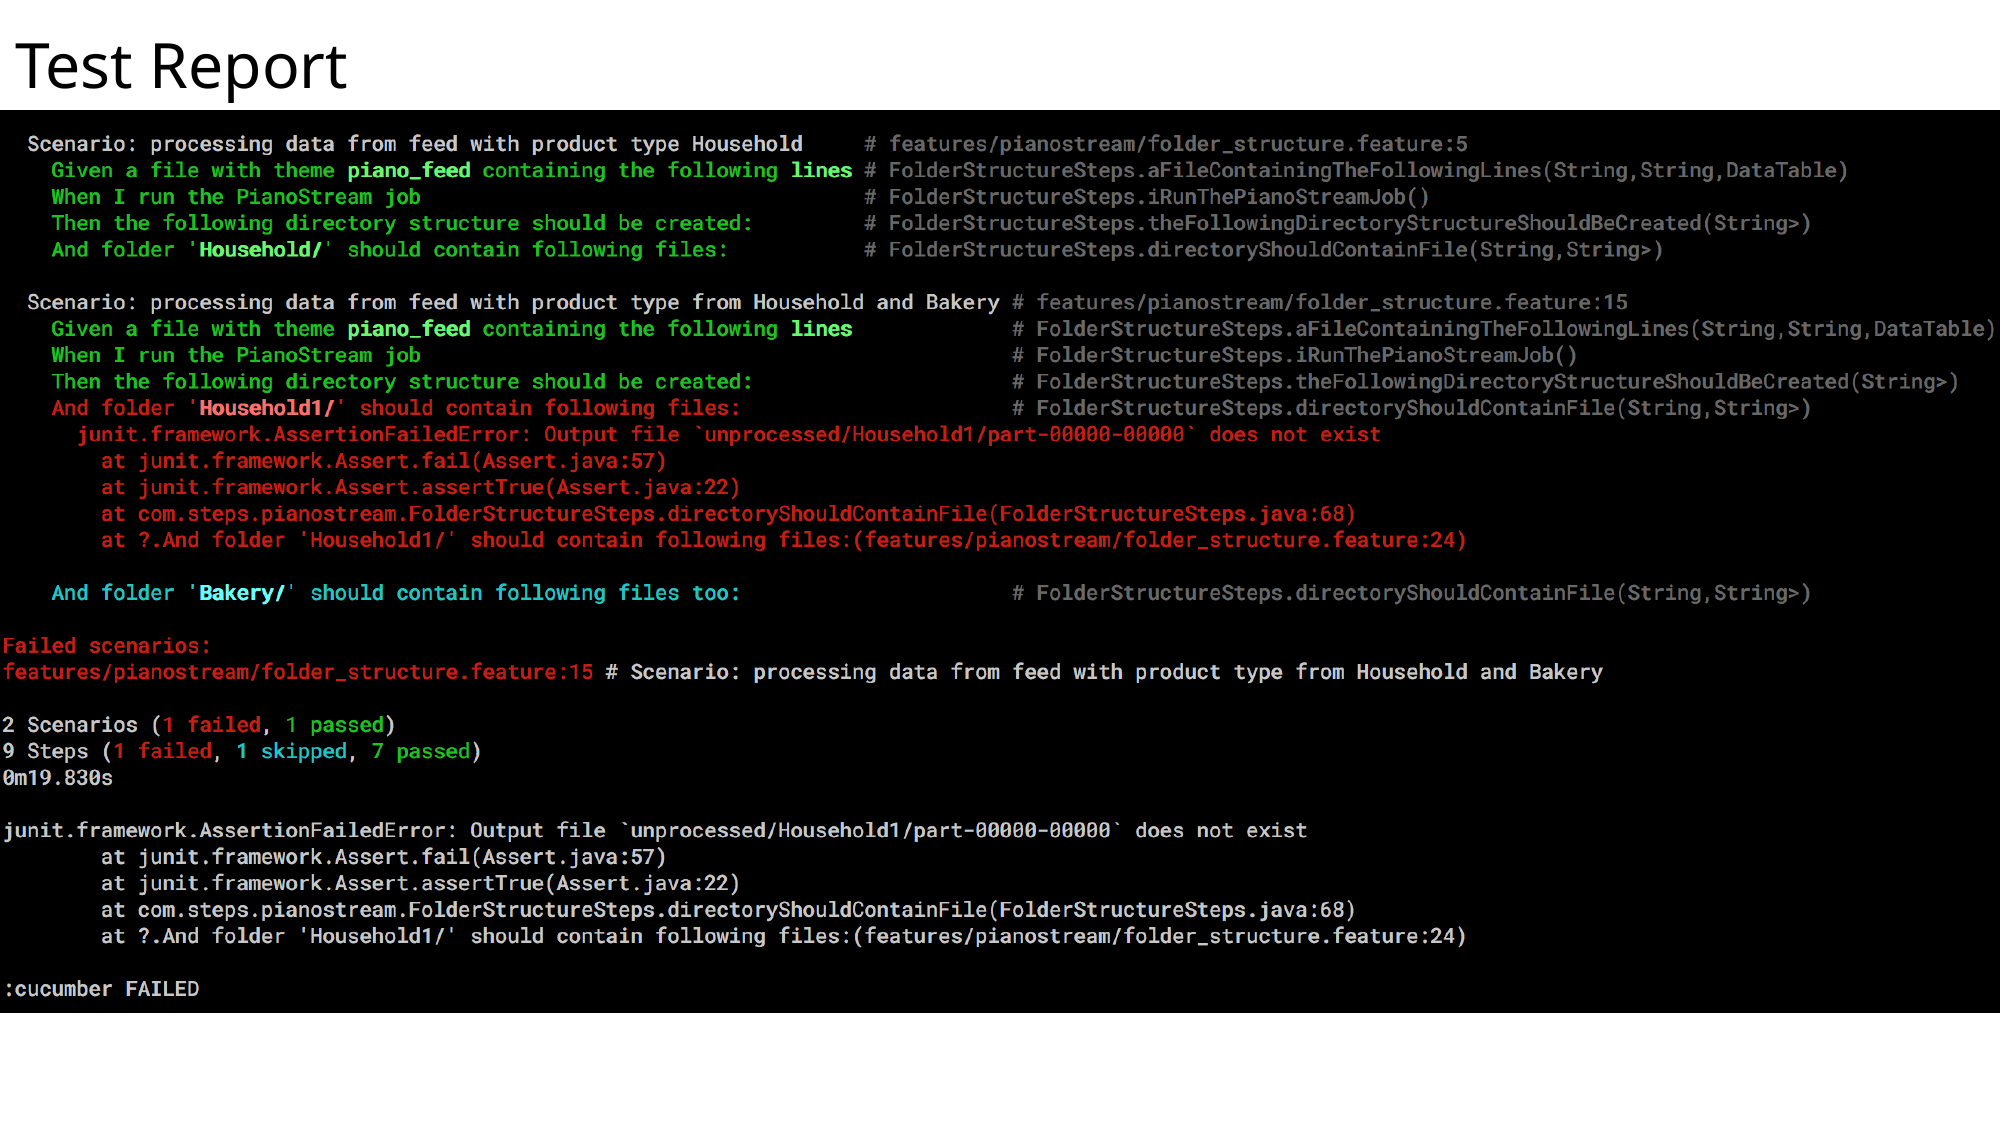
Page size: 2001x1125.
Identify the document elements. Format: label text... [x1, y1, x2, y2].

title Test Report [0, 0, 1725, 110]
picture [0, 110, 2000, 1013]
